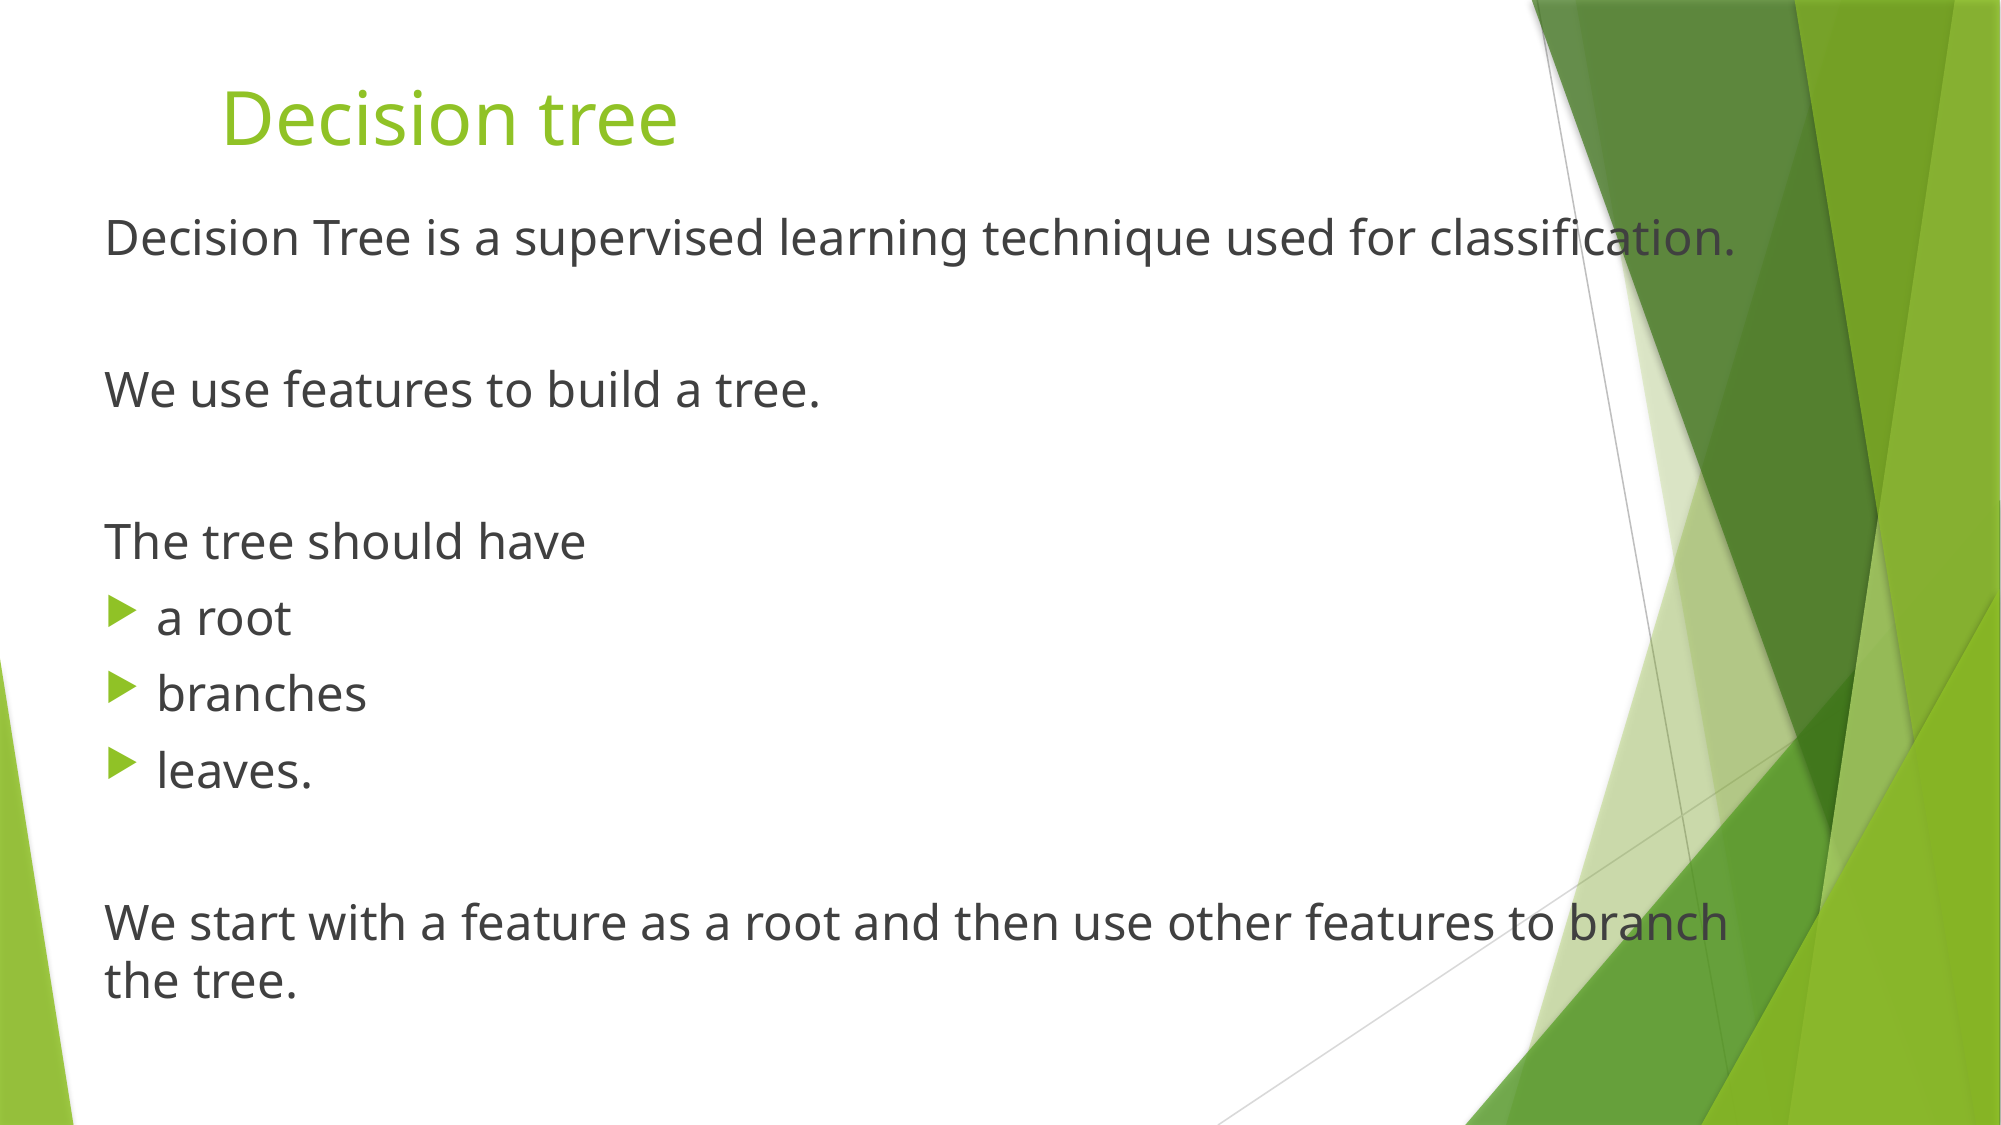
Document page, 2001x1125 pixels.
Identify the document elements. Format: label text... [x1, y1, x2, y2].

title Decision tree [205, 62, 1875, 234]
list Decision Tree is a supervised learning technique used for classification. We use features to build a tree. The tree should have a root branches leaves. We start with a feature as a root and then use other features to branch the tree. [89, 198, 1760, 1035]
